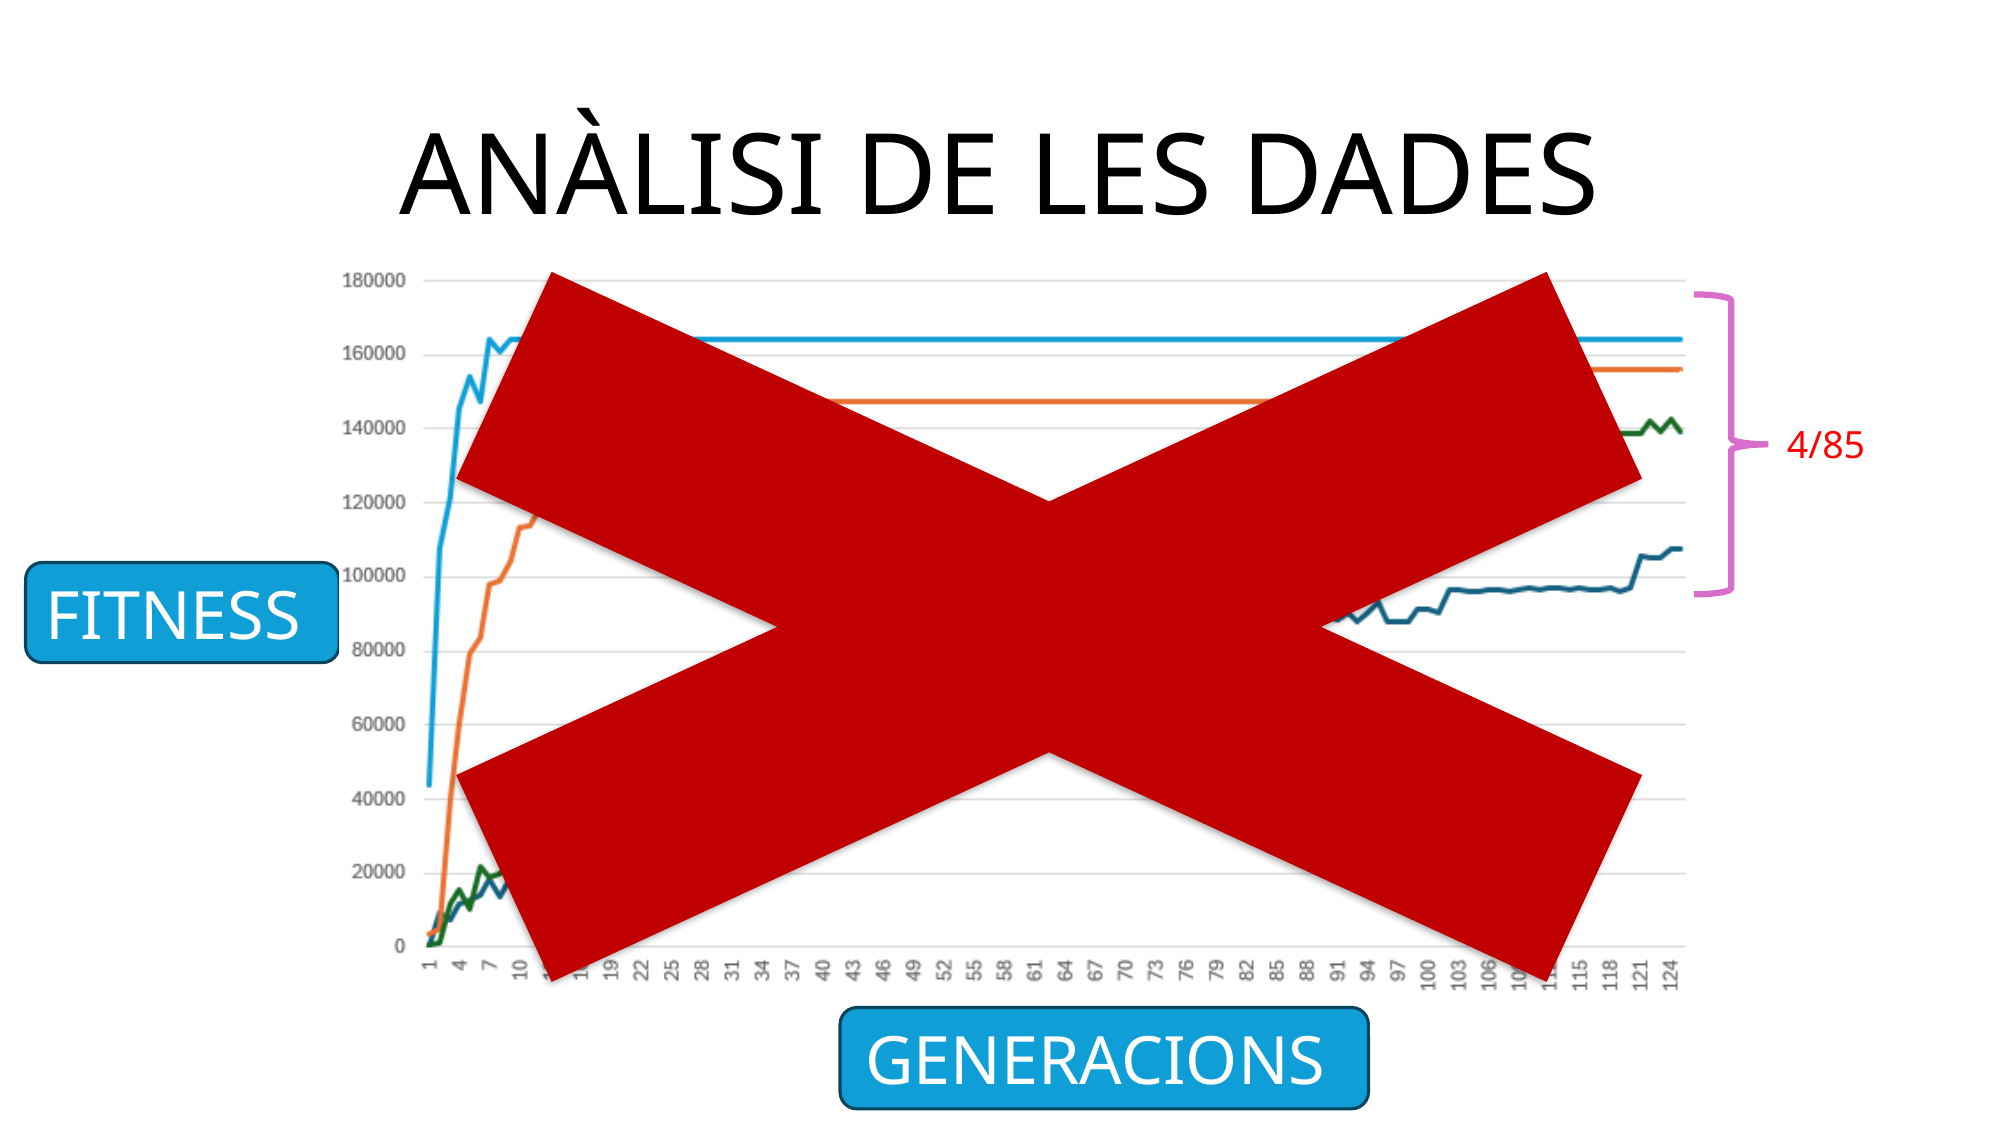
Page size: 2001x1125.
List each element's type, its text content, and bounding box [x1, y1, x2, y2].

text_box 4/85 [1772, 414, 1881, 474]
text_box [1695, 292, 1769, 596]
text_box GENERACIONS [838, 1005, 1371, 1111]
text_box FITNESS [23, 560, 338, 665]
title ANÀLISI DE LES DADES [182, 66, 1818, 247]
picture [338, 261, 1695, 993]
